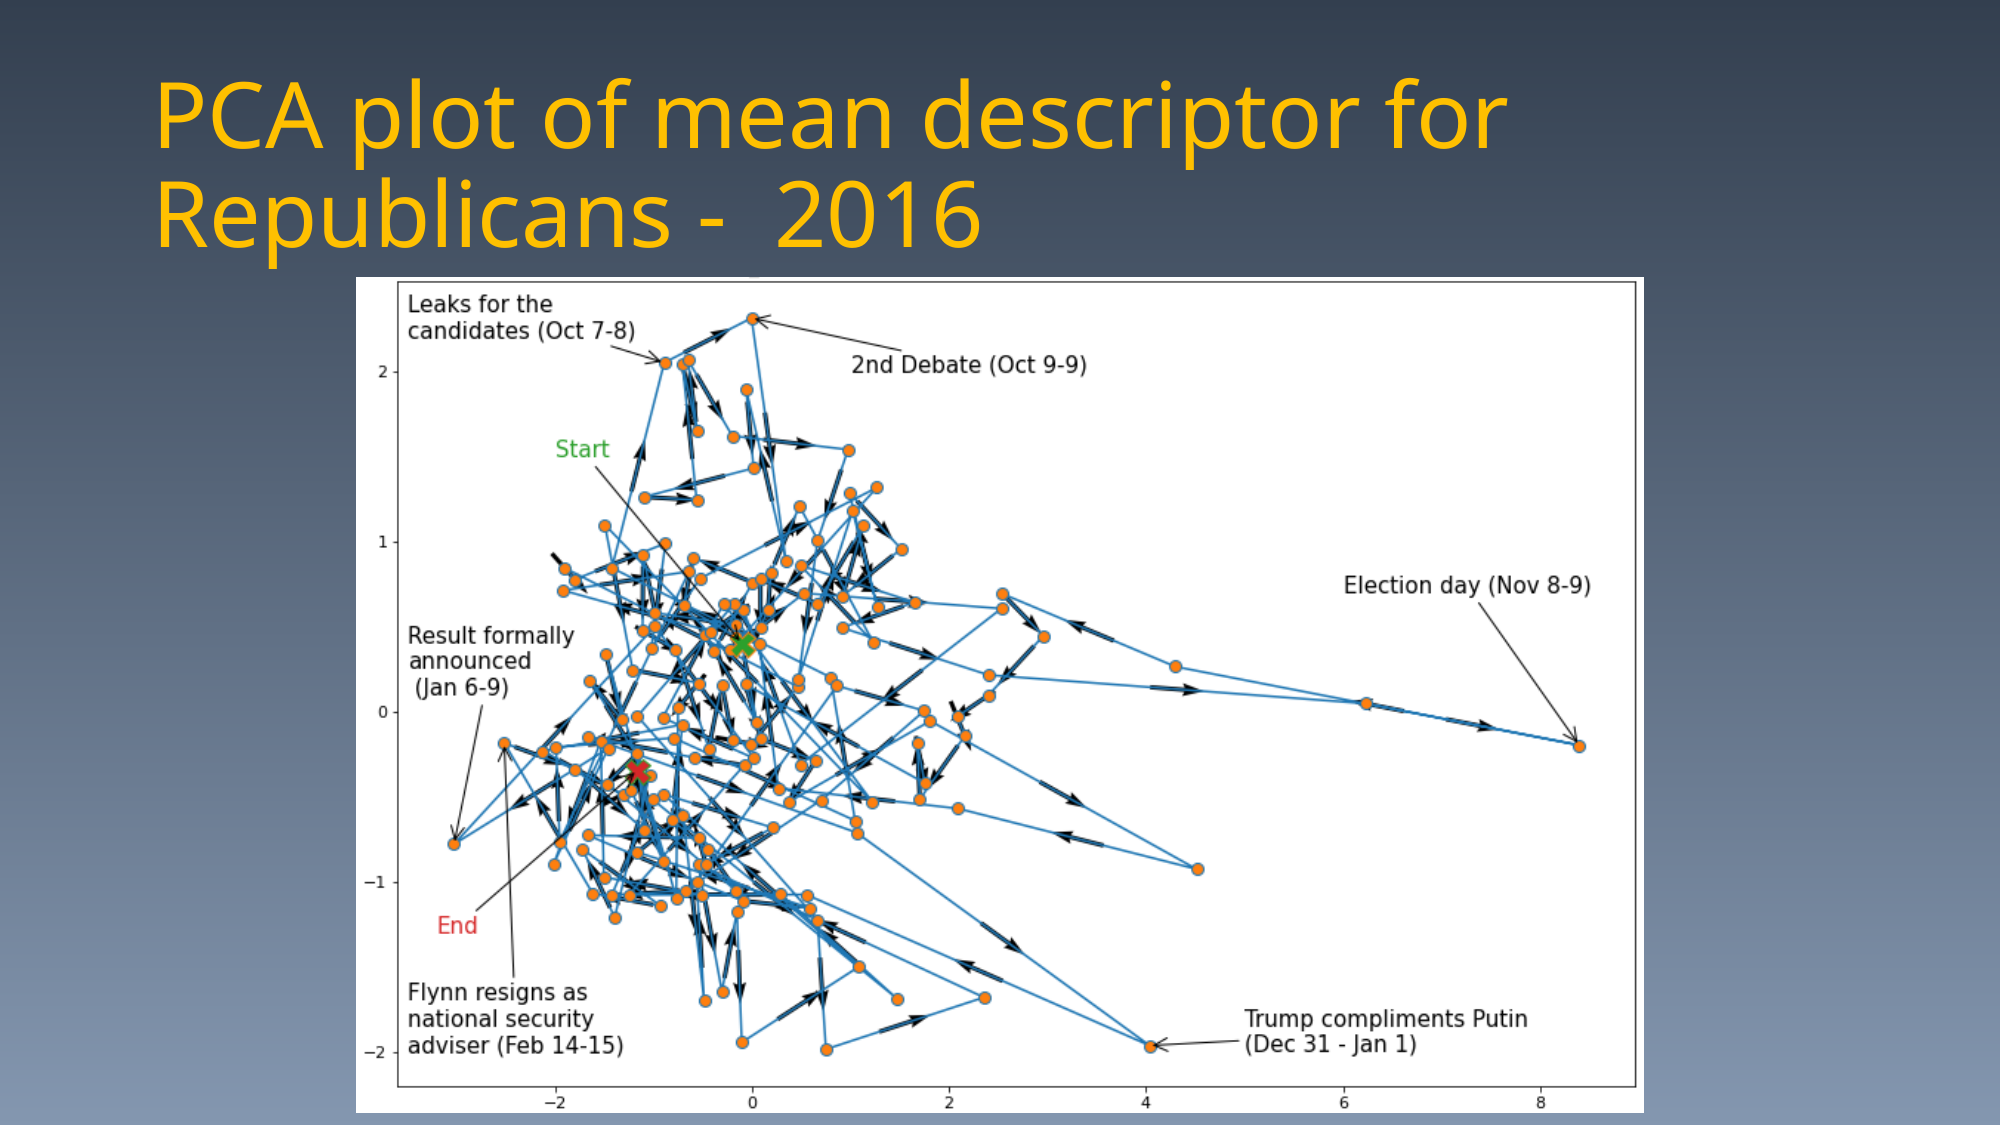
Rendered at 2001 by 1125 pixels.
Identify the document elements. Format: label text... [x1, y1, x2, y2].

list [356, 277, 1644, 1113]
title PCA plot of mean descriptor for Republicans - 2016 [137, 59, 1863, 278]
